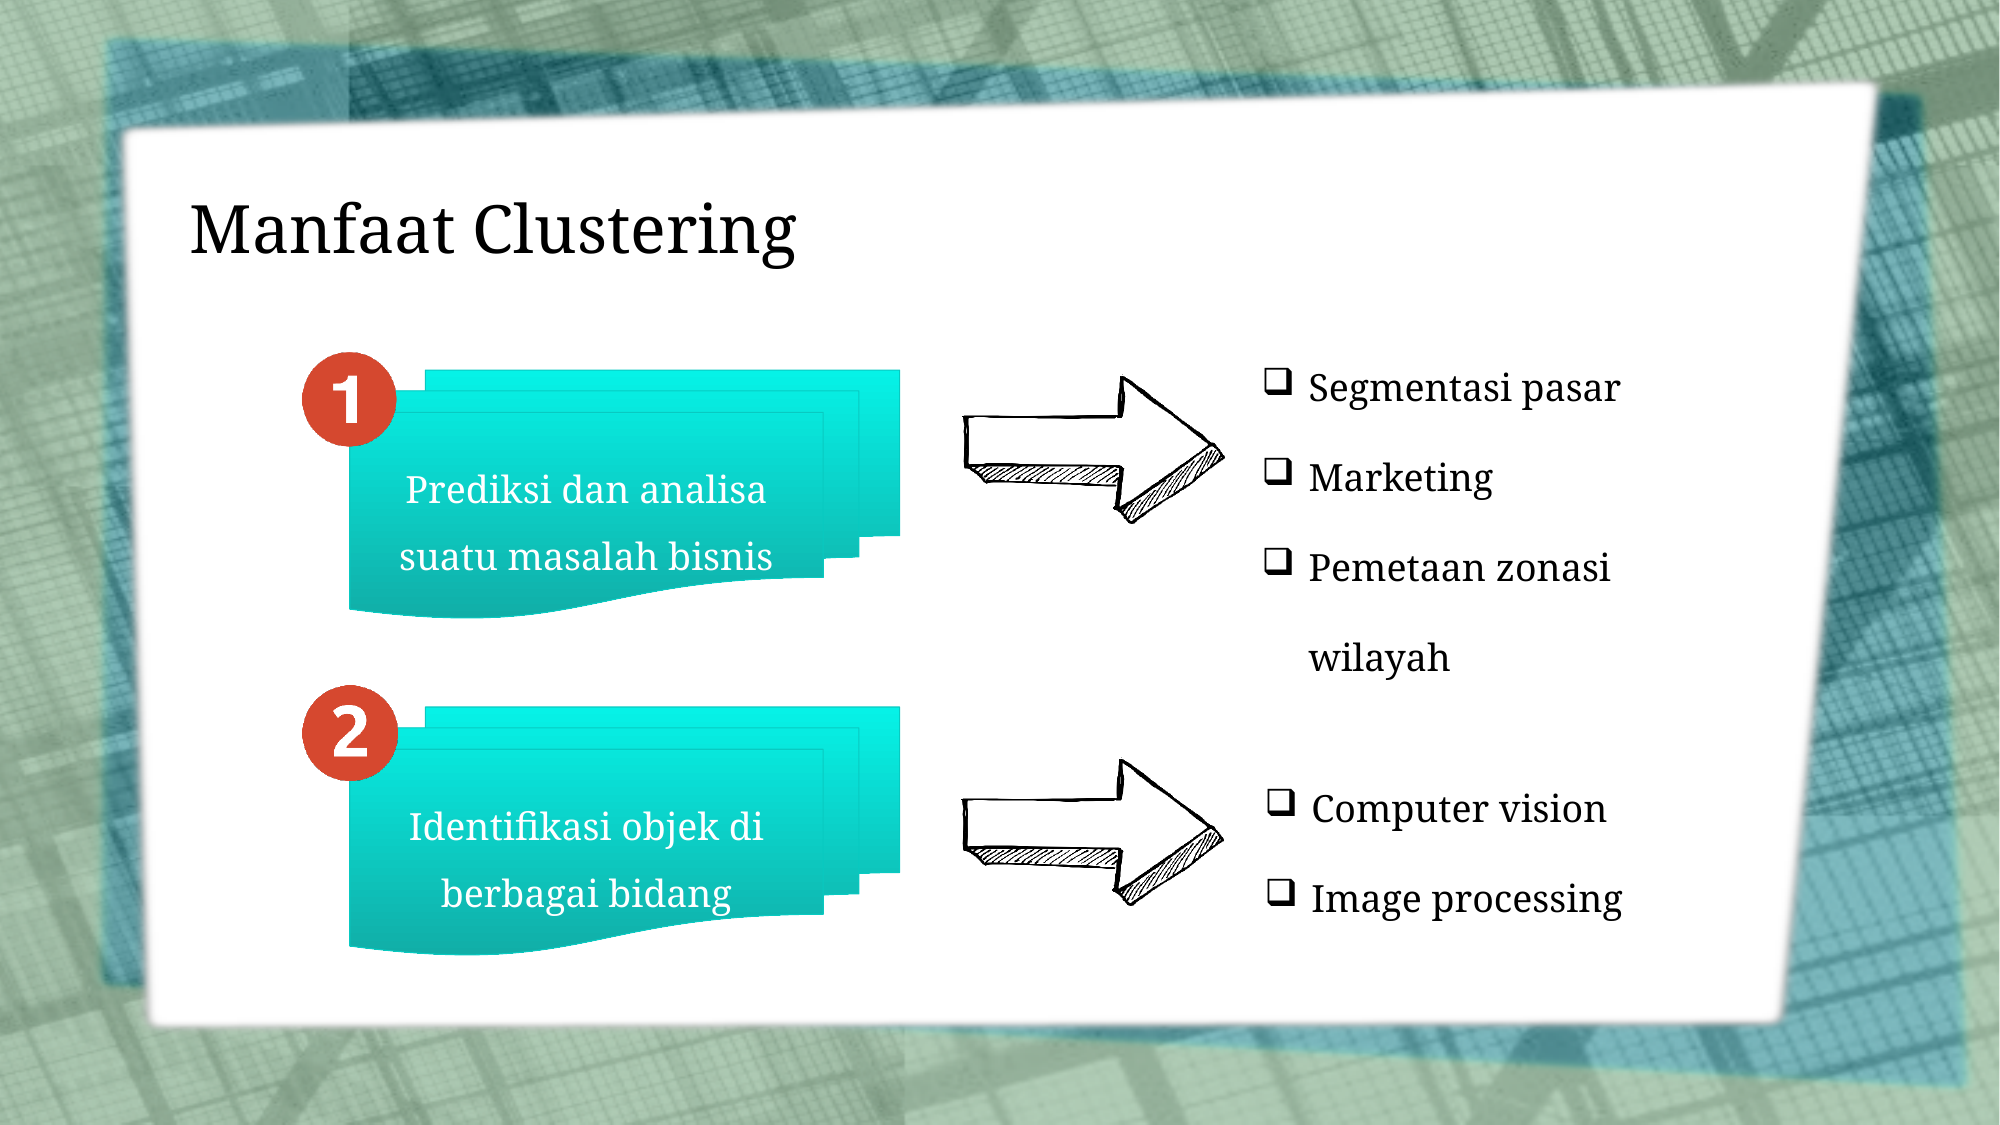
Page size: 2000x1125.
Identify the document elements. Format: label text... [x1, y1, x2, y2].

text_box Segmentasi pasar Marketing Pemetaan zonasi wilayah [1246, 311, 1747, 687]
picture [0, 0, 2000, 1125]
text_box Prediksi dan analisa suatu masalah bisnis [349, 369, 901, 619]
text_box Identifikasi objek di berbagai bidang [349, 706, 901, 956]
text_box Computer vision Image processing [1249, 732, 1750, 928]
title Manfaat Clustering [174, 87, 1750, 275]
